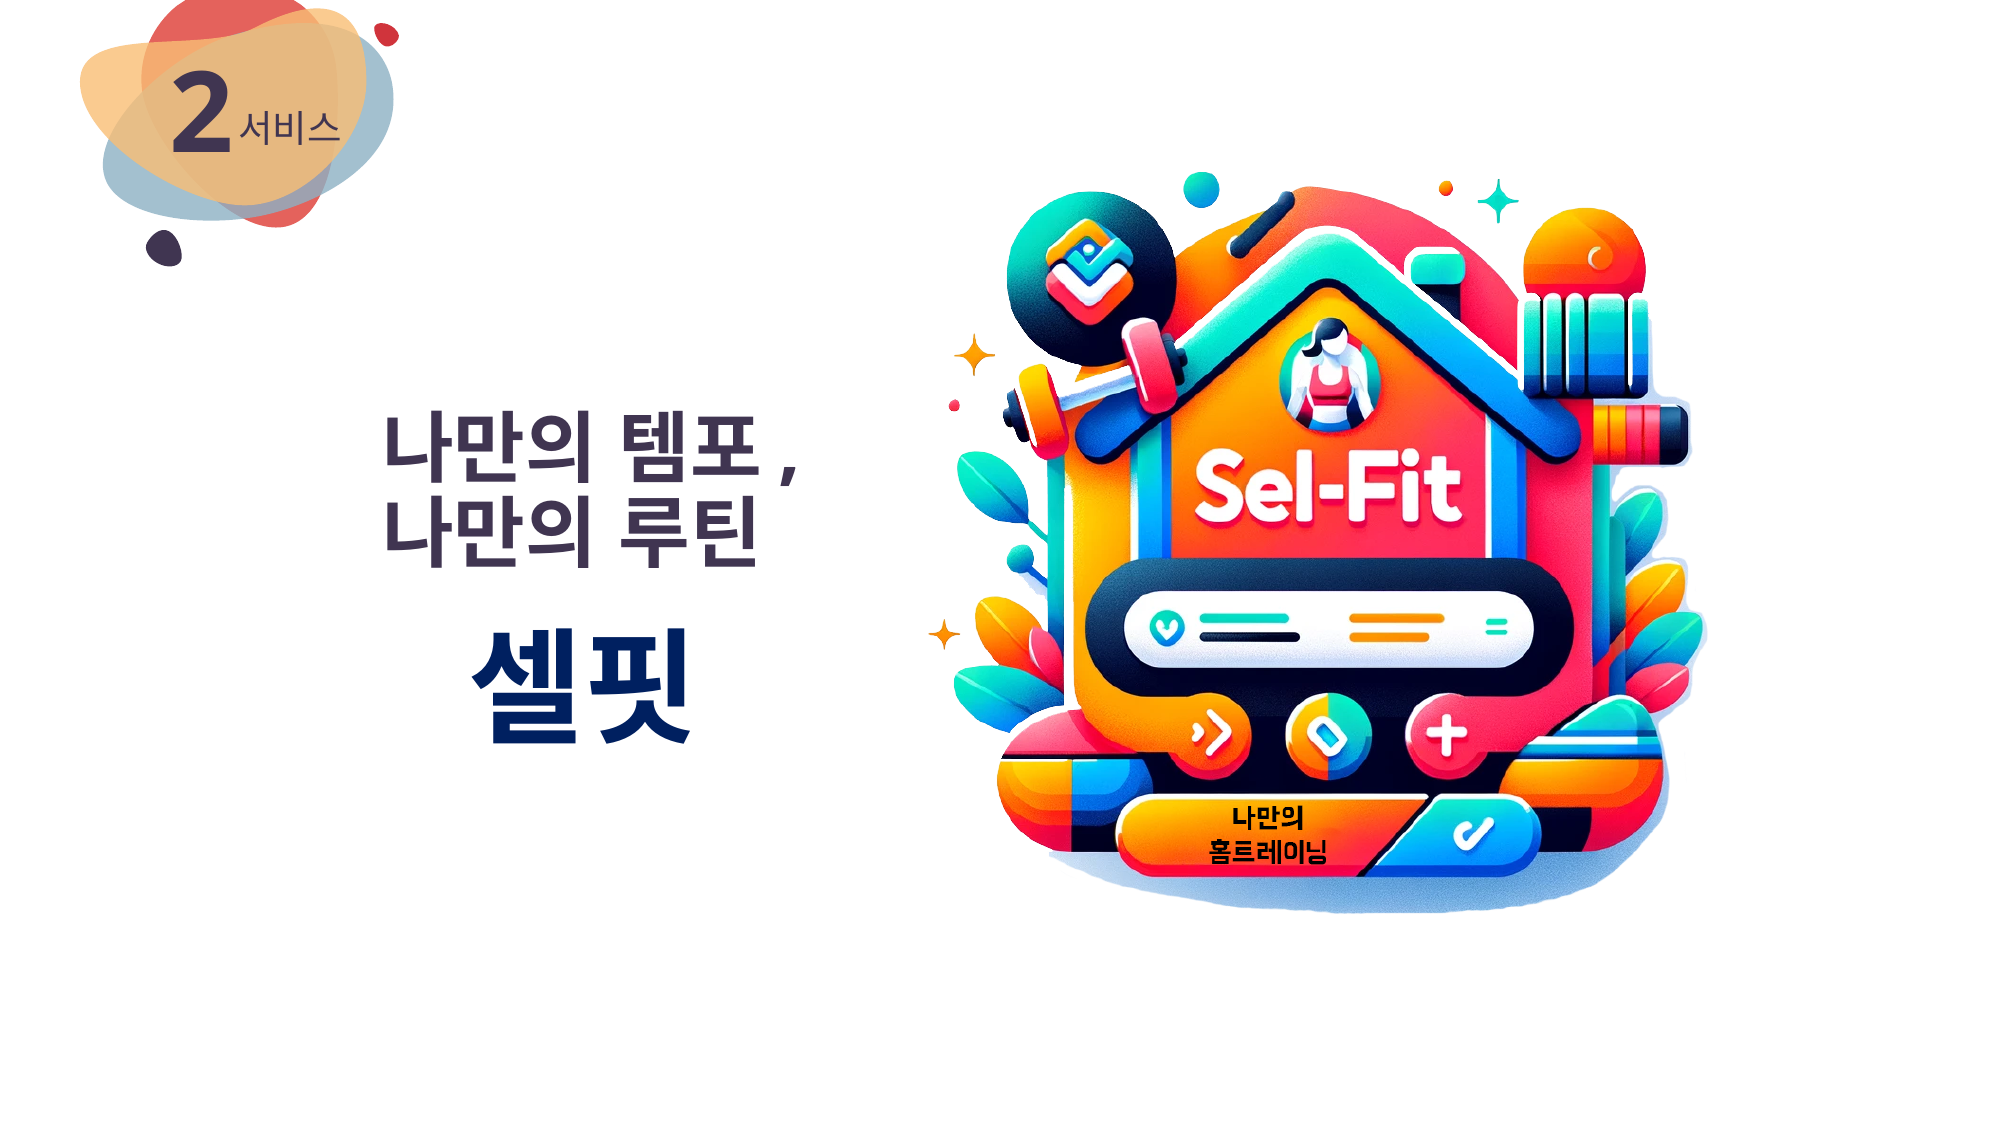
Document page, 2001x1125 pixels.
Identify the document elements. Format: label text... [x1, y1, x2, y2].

picture [846, 45, 1817, 1016]
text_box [367, 400, 846, 768]
list 2 [106, 23, 298, 209]
text_box 서비스 [223, 97, 390, 158]
